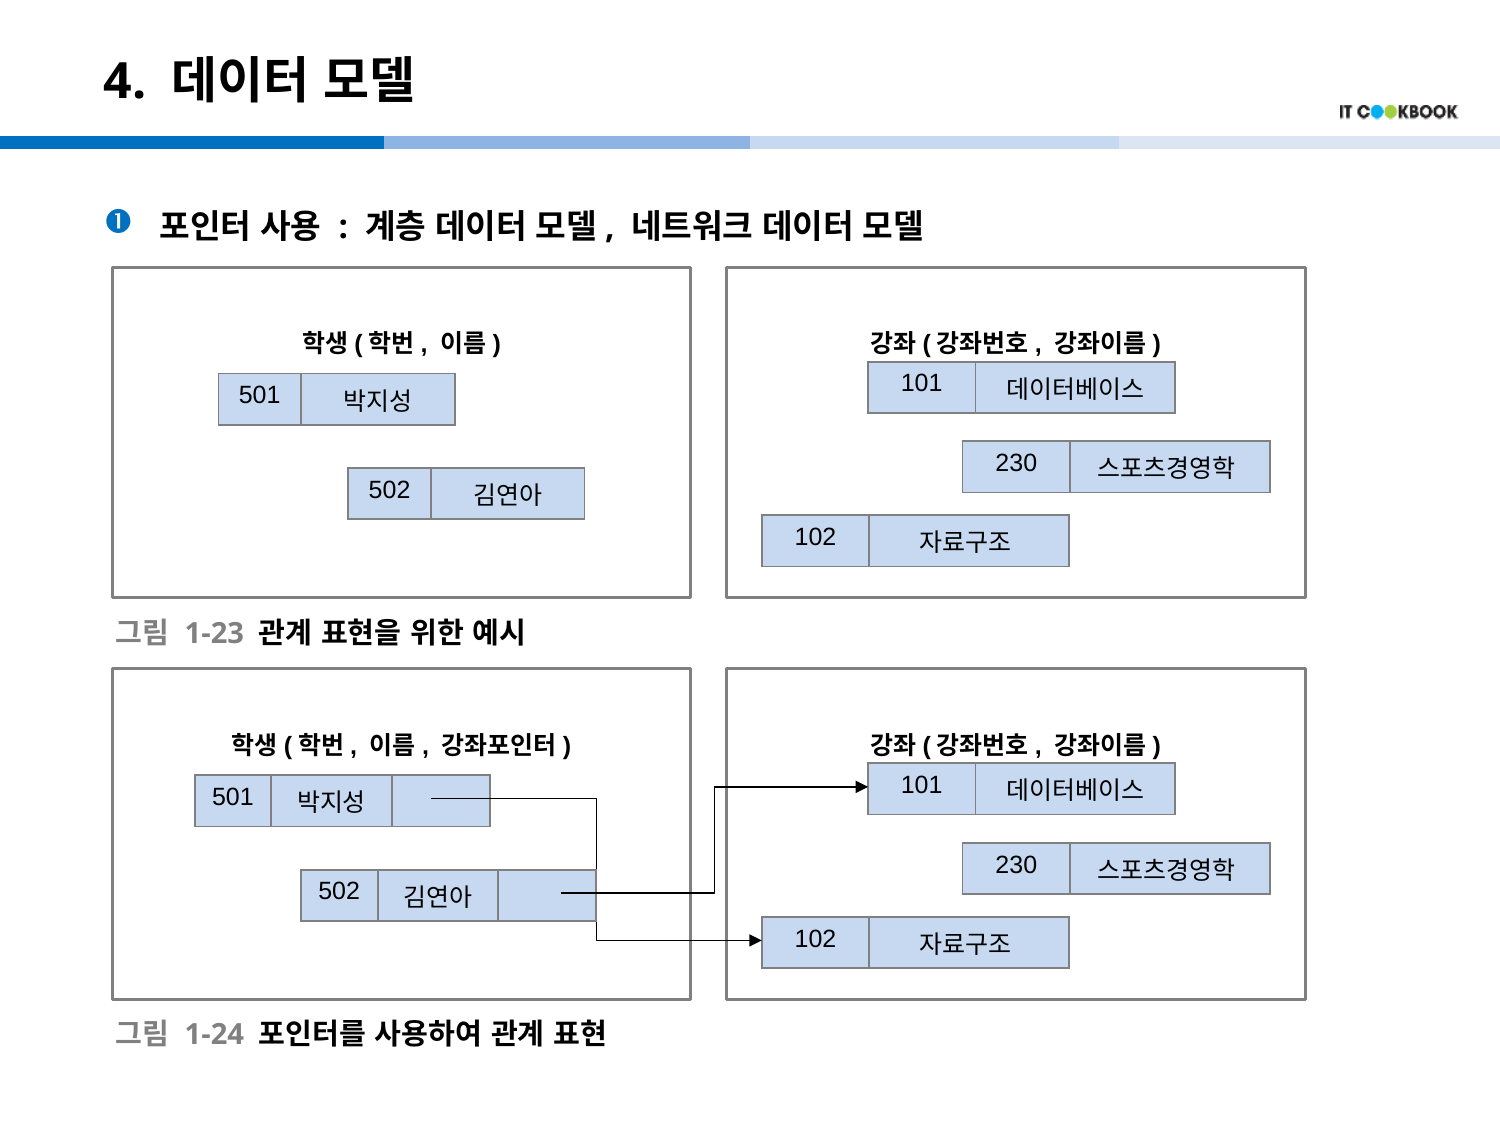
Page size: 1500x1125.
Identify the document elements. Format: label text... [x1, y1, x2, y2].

picture [1340, 105, 1459, 120]
text_box 그림 1-23 관계 표현을 위한 예시 [100, 608, 408, 656]
table_header 스포츠경영학 [1071, 442, 1269, 492]
table_header 스포츠경영학 [1071, 844, 1269, 893]
table_header 101 [869, 363, 975, 412]
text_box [560, 786, 869, 894]
table_header 데이터베이스 [976, 764, 1174, 814]
table_header 김연아 [432, 469, 584, 518]
list 포인터 사용 : 계층 데이터 모델, 네트워크 데이터 모델 [88, 177, 1412, 1077]
table_header 230 [963, 442, 1069, 492]
table_header 데이터베이스 [976, 363, 1174, 412]
table_header 502 [349, 469, 430, 518]
text_box 그림 1-24 포인터를 사용하여 관계 표현 [100, 1009, 408, 1057]
table_header 자료구조 [870, 918, 1068, 967]
text_box 강좌(강좌번호, 강좌이름) [724, 667, 1307, 1002]
table_header 김연아 [379, 871, 425, 920]
table_header 501 [196, 776, 270, 826]
title 4. 데이터 모델 [88, 32, 1330, 124]
table_header 502 [302, 871, 377, 920]
table_header 102 [763, 516, 868, 566]
table_header 박지성 [272, 776, 391, 826]
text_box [430, 798, 763, 941]
text_box 강좌(강좌번호, 강좌이름) [724, 265, 1307, 600]
table_header [393, 776, 489, 826]
table_header 박지성 [302, 374, 454, 424]
table_header 101 [869, 764, 975, 814]
table_header 230 [963, 844, 1069, 893]
table_header 501 [219, 374, 300, 424]
text_box 학생(학번, 이름) [110, 265, 693, 600]
text_box 학생(학번, 이름, 강좌포인터) [110, 667, 693, 1002]
table_header 자료구조 [870, 516, 1068, 566]
table_header 102 [763, 918, 868, 967]
